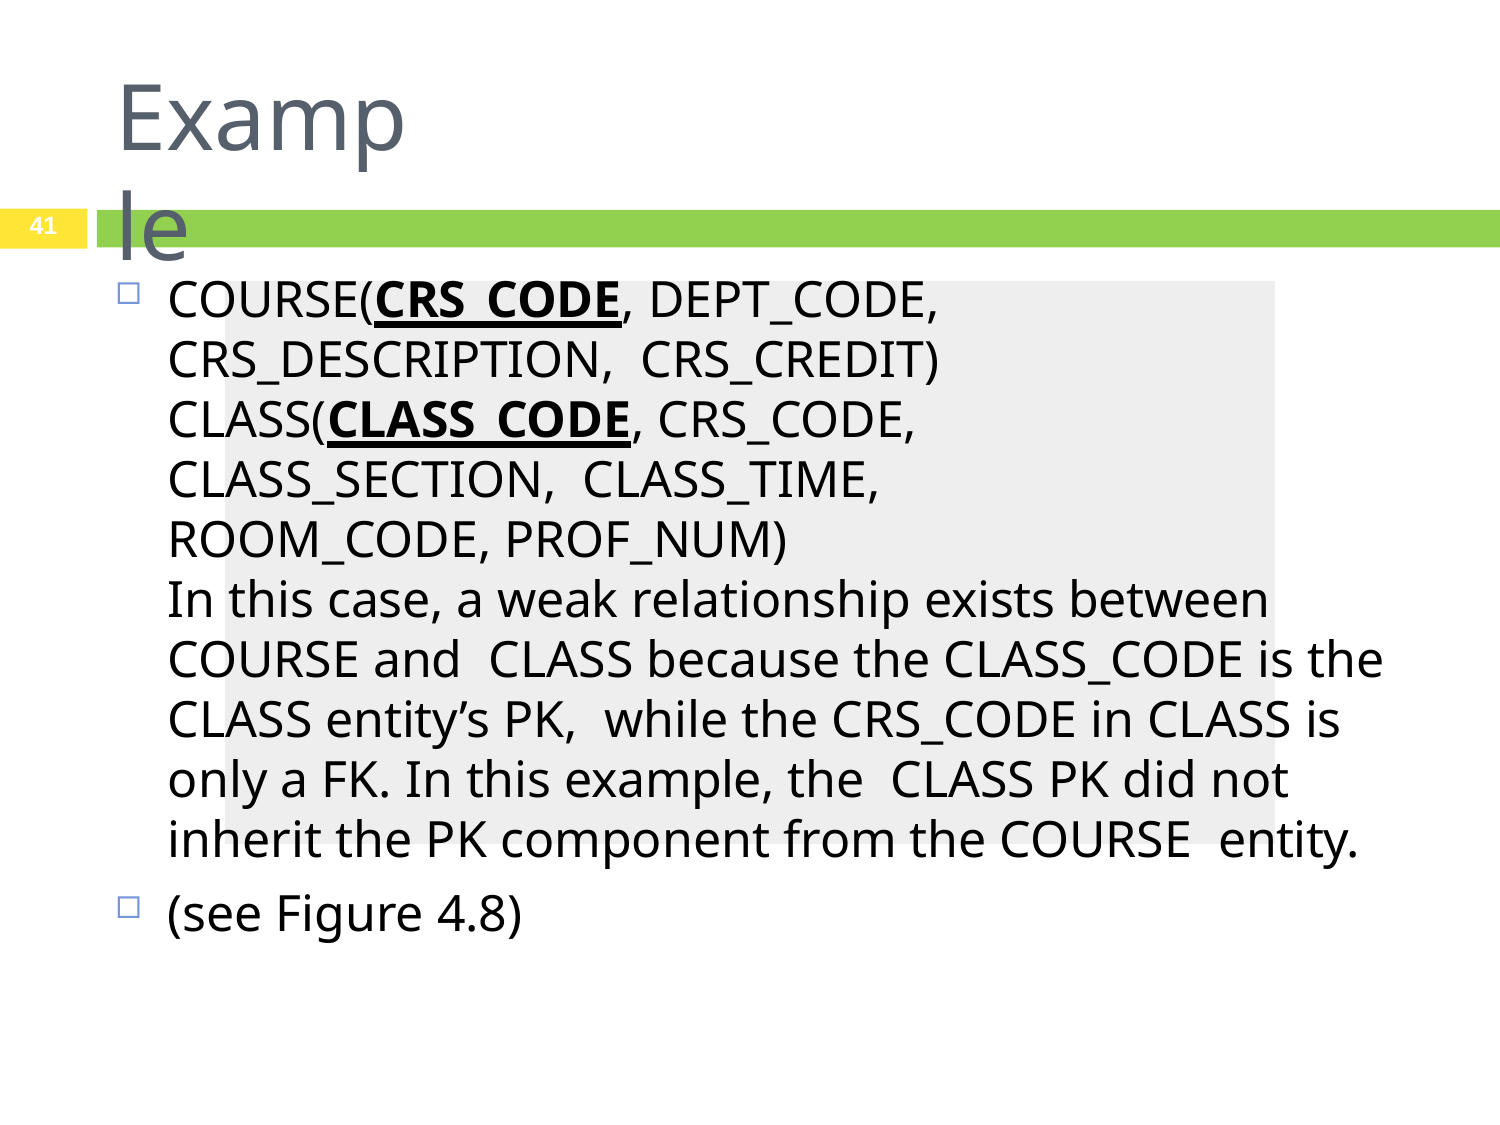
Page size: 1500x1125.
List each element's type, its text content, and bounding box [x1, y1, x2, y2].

title Example [113, 56, 433, 265]
text_box [433, 209, 1500, 248]
text_box [0, 208, 88, 249]
text_box [96, 209, 113, 248]
text_box COURSE(CRS_CODE, DEPT_CODE, CRS_DESCRIPTION, CRS_CREDIT) CLASS(CLASS_CODE, CRS_CODE, CLASS_SECTION, CLASS_TIME, ROOM_CODE, PROF_NUM) In this case, a weak relationship exists between COURSE and CLASS because the CLASS_CODE is the CLASS entity’s PK, while the CRS_CODE in CLASS is only a FK. In this example, the CLASS PK did not inherit the PK component from the COURSE entity. (see Figure 4.8) [113, 265, 1424, 942]
text_box 41 [27, 207, 60, 240]
